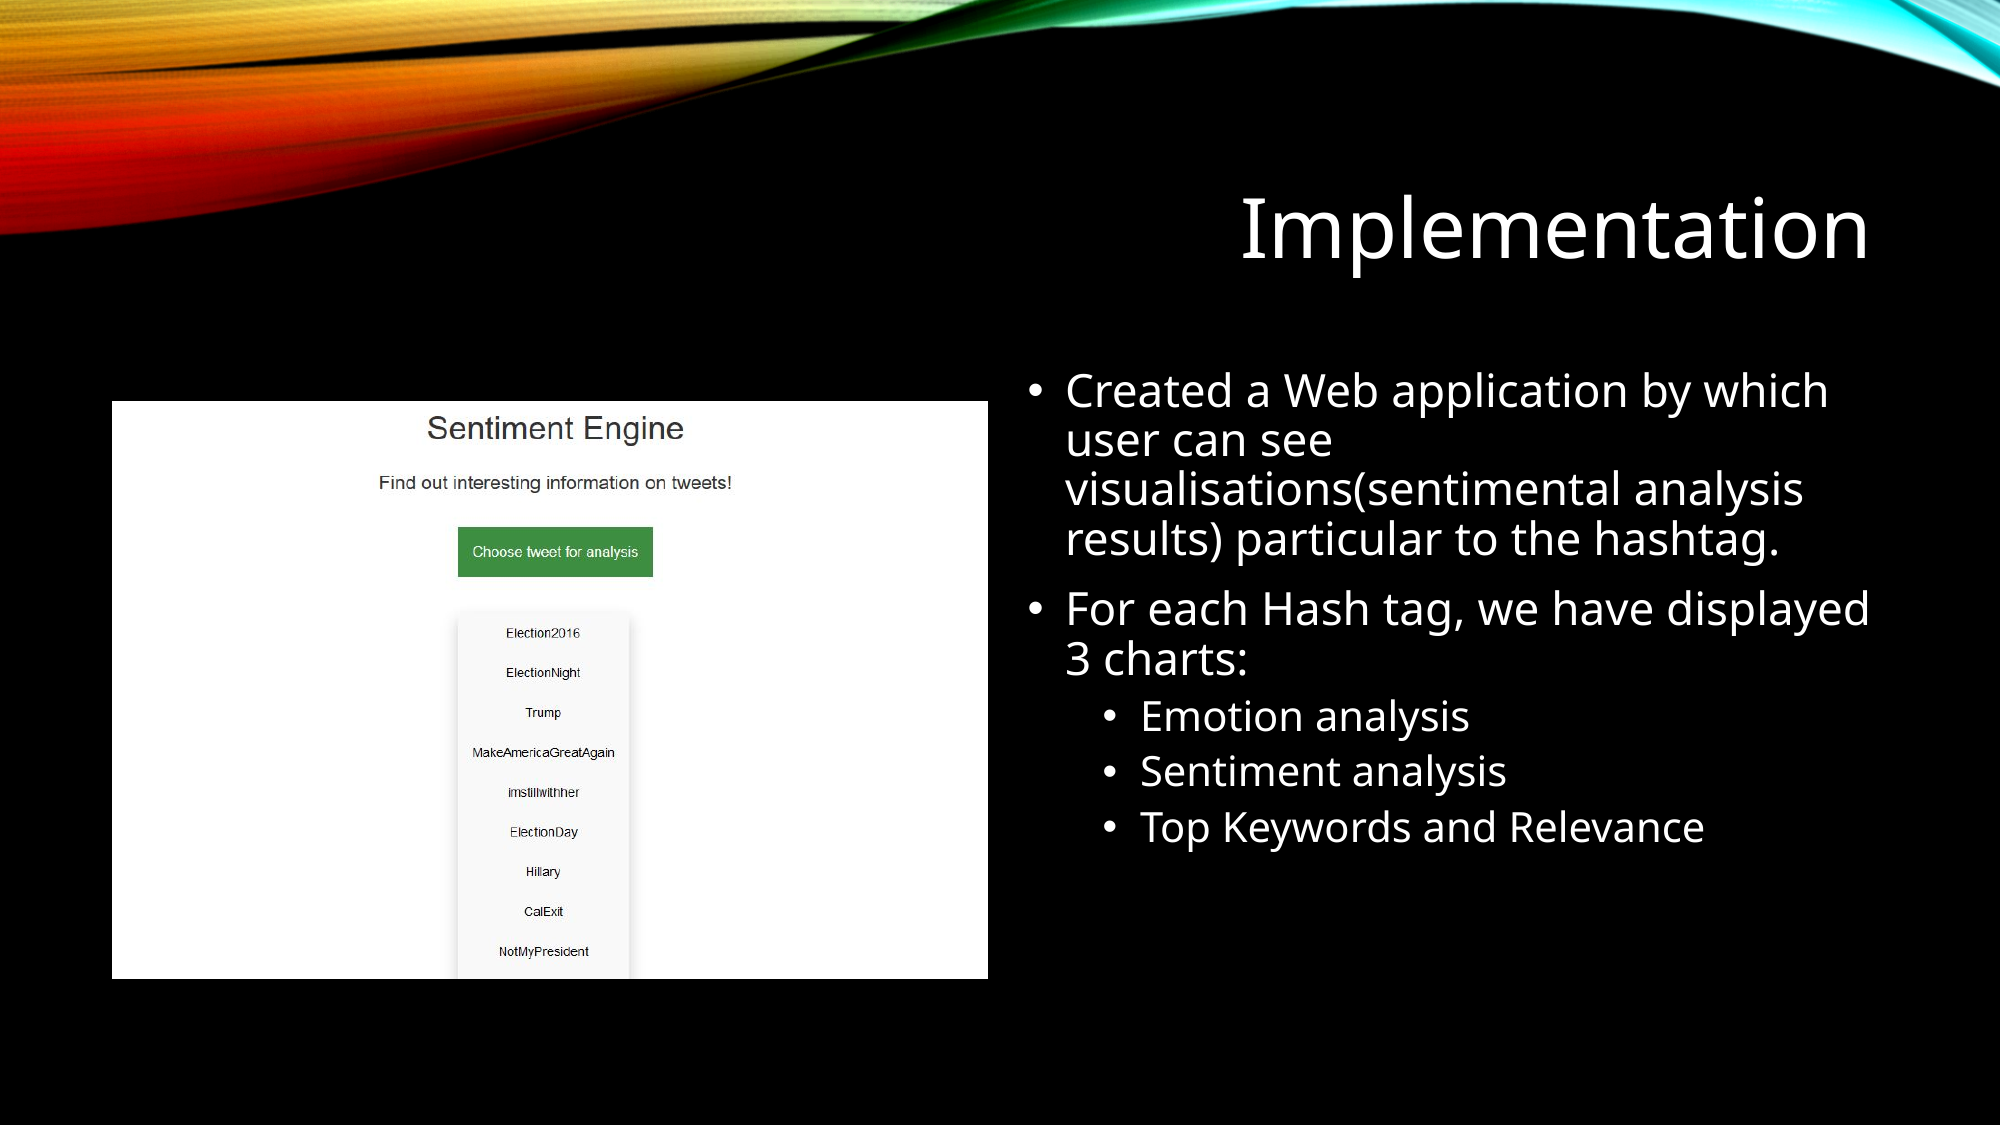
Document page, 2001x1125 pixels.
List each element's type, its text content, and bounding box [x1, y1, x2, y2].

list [112, 400, 988, 979]
picture [0, 0, 2000, 237]
title Implementation [474, 125, 1888, 338]
list Created a Web application by which user can see visualisations(sentimental analysis results) particular to the hashtag. For each Hash tag, we have displayed 3 charts: Emotion analysis Sentiment analysis Top Keywords and Relevance [1012, 360, 1888, 1021]
